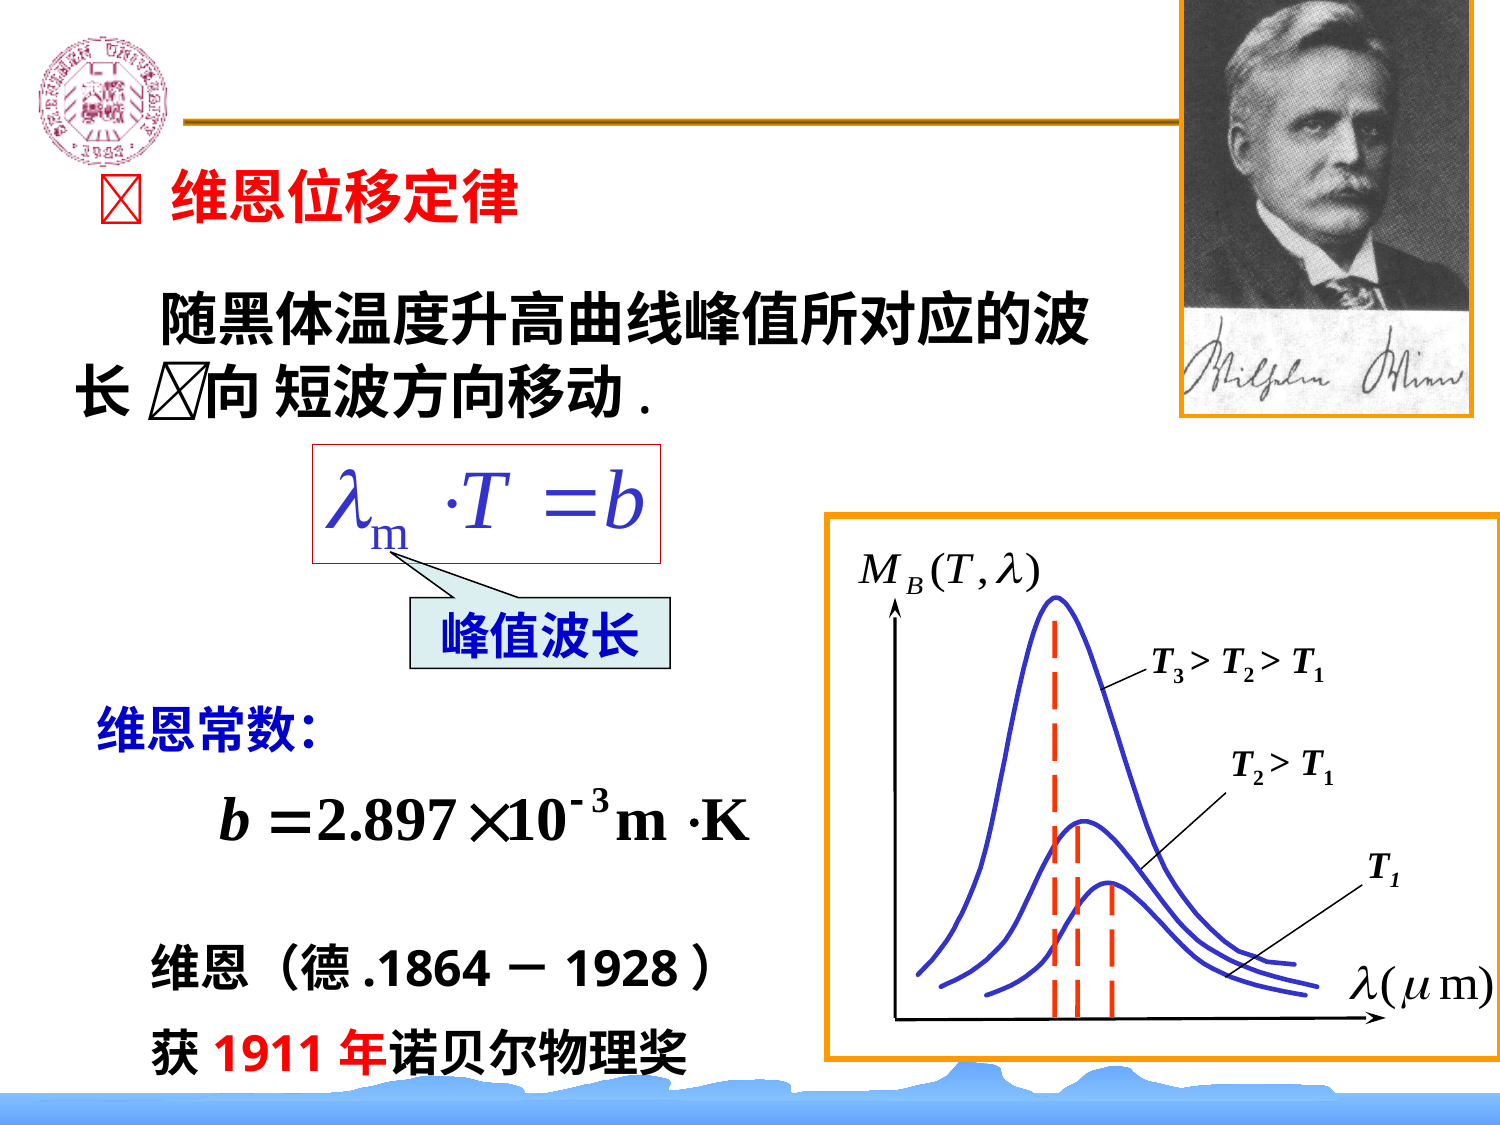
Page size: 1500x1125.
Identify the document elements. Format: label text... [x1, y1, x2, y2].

text_box 维恩常数： [82, 691, 420, 767]
text_box 随黑体温度升高曲线峰值所对应的波长 向 短波方向移动. [58, 257, 1114, 433]
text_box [312, 444, 661, 564]
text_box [210, 773, 767, 857]
text_box  维恩位移定律 [81, 152, 649, 238]
picture [1183, 0, 1470, 414]
text_box 峰值波长 [410, 572, 671, 669]
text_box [826, 515, 1500, 1060]
text_box 维恩（德.1864－1928） 获1911年诺贝尔物理奖 [135, 928, 774, 1089]
picture [23, 23, 188, 176]
